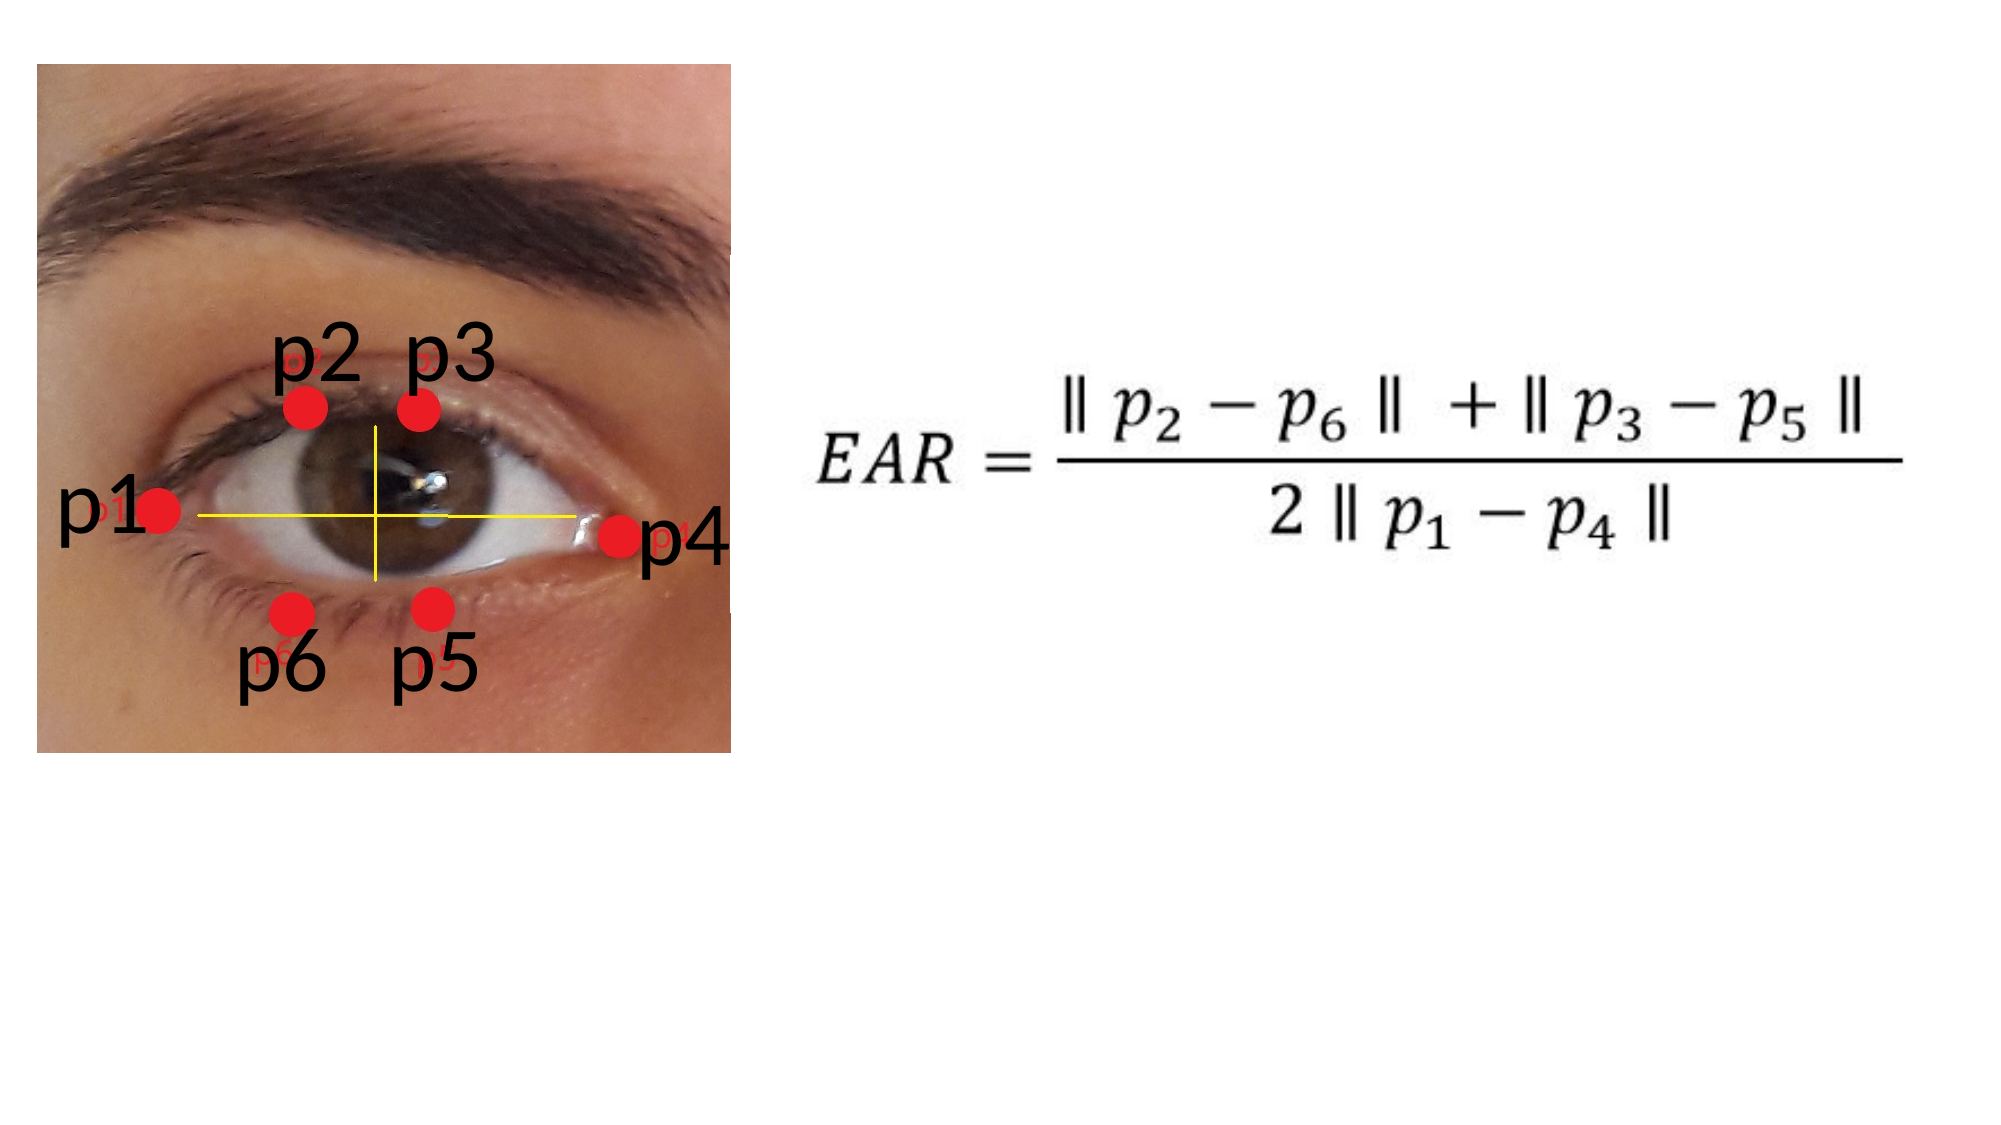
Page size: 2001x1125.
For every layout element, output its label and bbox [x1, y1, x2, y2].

picture [37, 64, 2000, 753]
